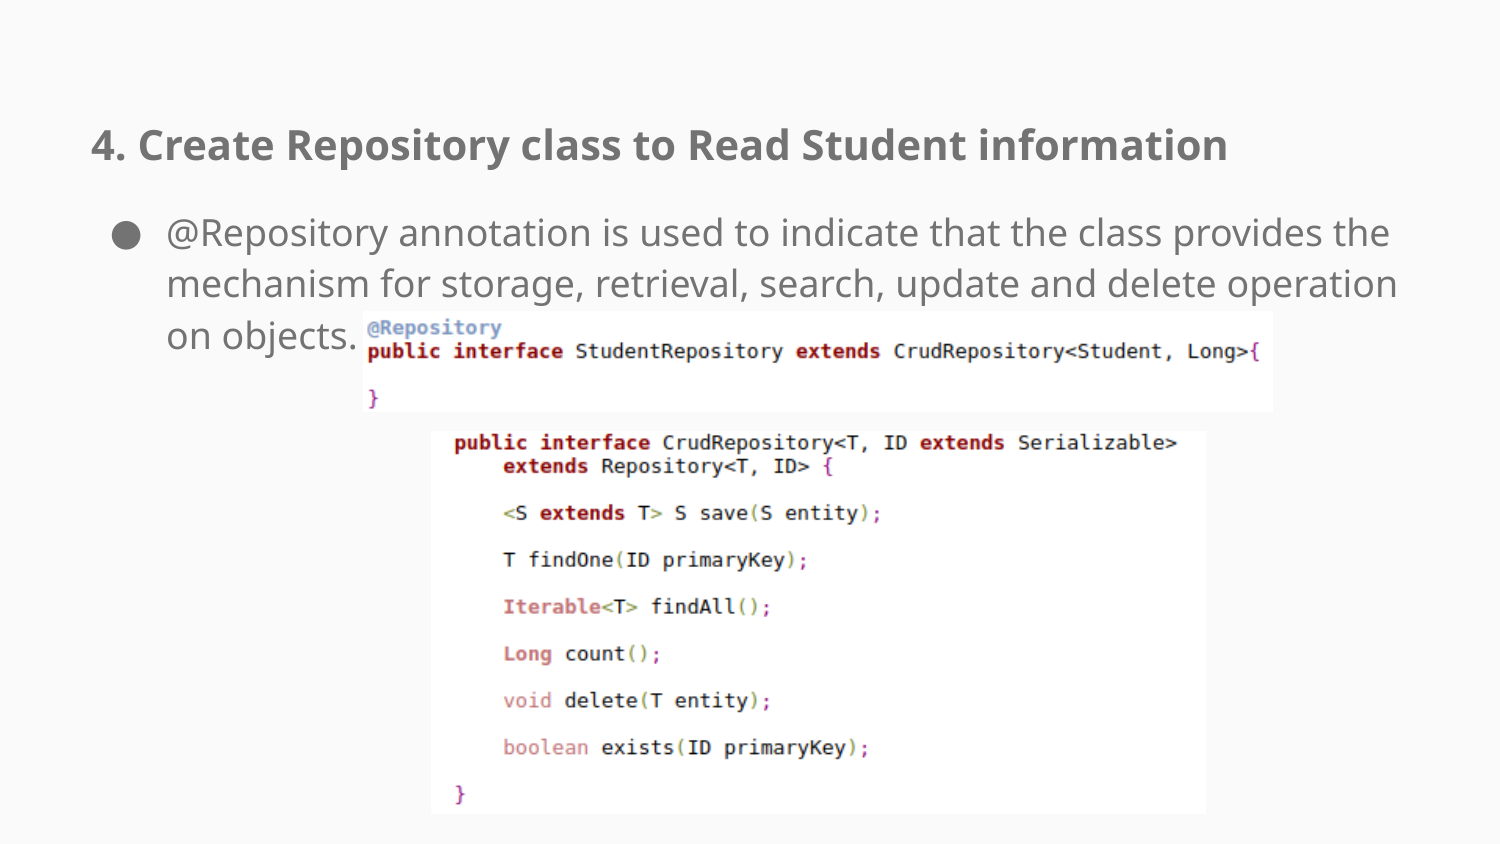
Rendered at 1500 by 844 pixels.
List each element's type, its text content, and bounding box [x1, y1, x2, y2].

picture [363, 311, 1274, 413]
text_box 4. Create Repository class to Read Student information @Repository annotation is used to indicate that the class provides the mechanism for storage, retrieval, search, update and delete operation on objects. [76, 96, 1470, 801]
picture [431, 430, 1206, 815]
